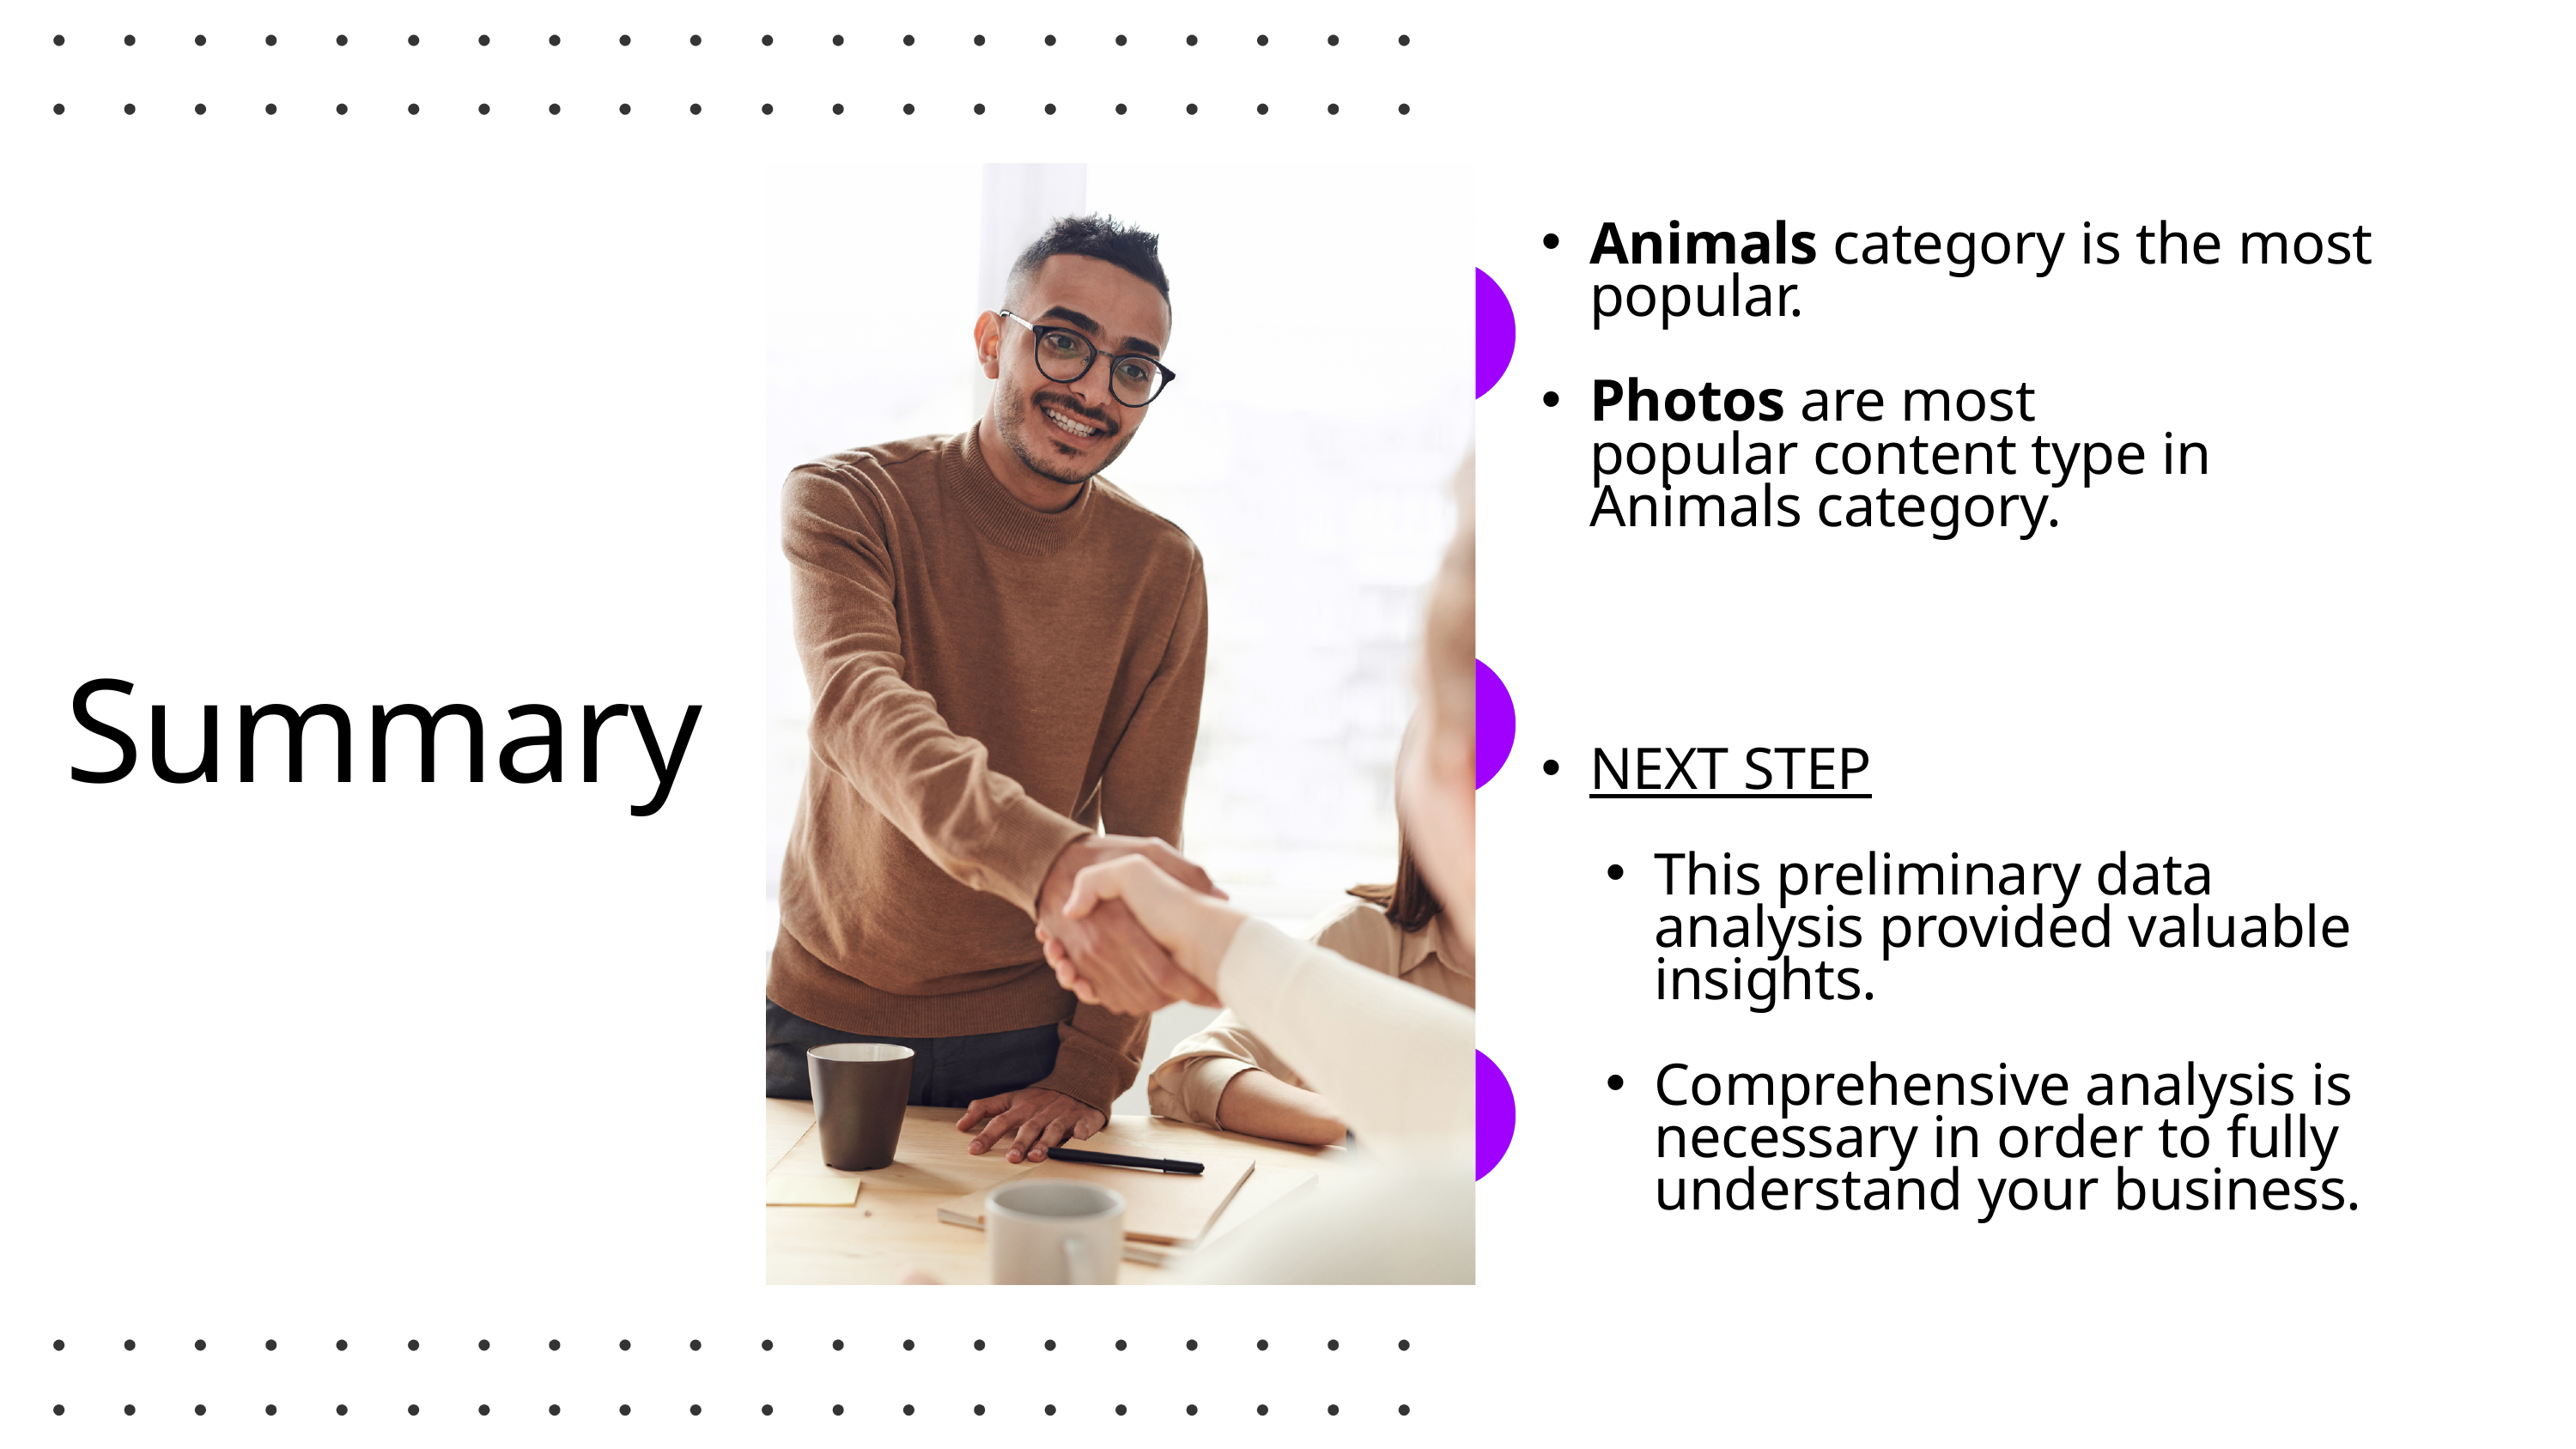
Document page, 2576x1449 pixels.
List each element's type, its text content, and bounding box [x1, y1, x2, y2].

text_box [46, 0, 1414, 118]
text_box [46, 1335, 1414, 1449]
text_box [1540, 221, 2432, 1430]
text_box Summary [64, 639, 727, 811]
picture [765, 163, 1540, 1286]
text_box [1631, 980, 2432, 1104]
